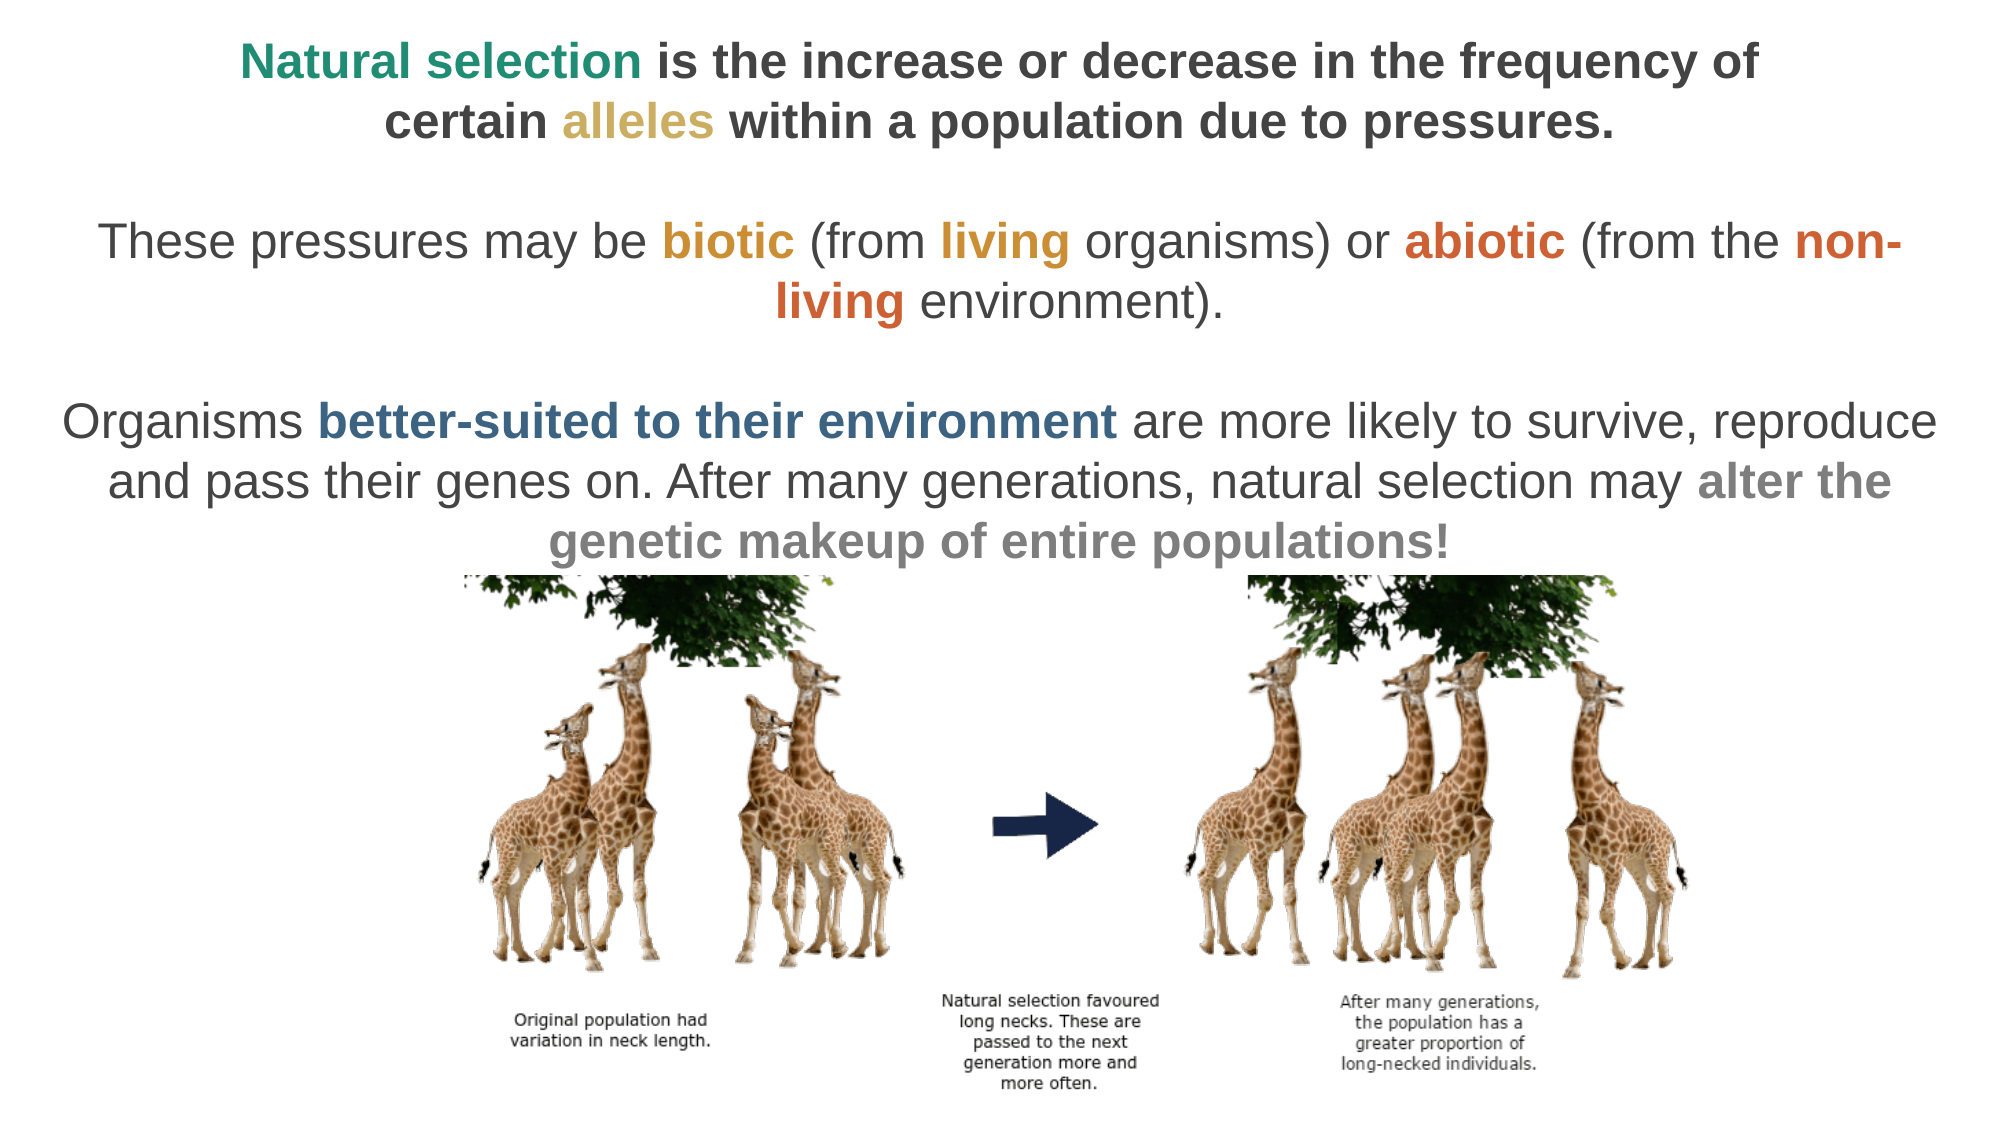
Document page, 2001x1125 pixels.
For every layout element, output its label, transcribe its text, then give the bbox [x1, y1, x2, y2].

text_box Natural selection is the increase or decrease in the frequency of certain alleles within a population due to pressures. These pressures may be biotic (from living organisms) or abiotic (from the non-living environment). Organisms better-suited to their environment are more likely to survive, reproduce and pass their genes on. After many generations, natural selection may alter the genetic makeup of entire populations! [0, 21, 2000, 577]
picture [462, 575, 1710, 1125]
